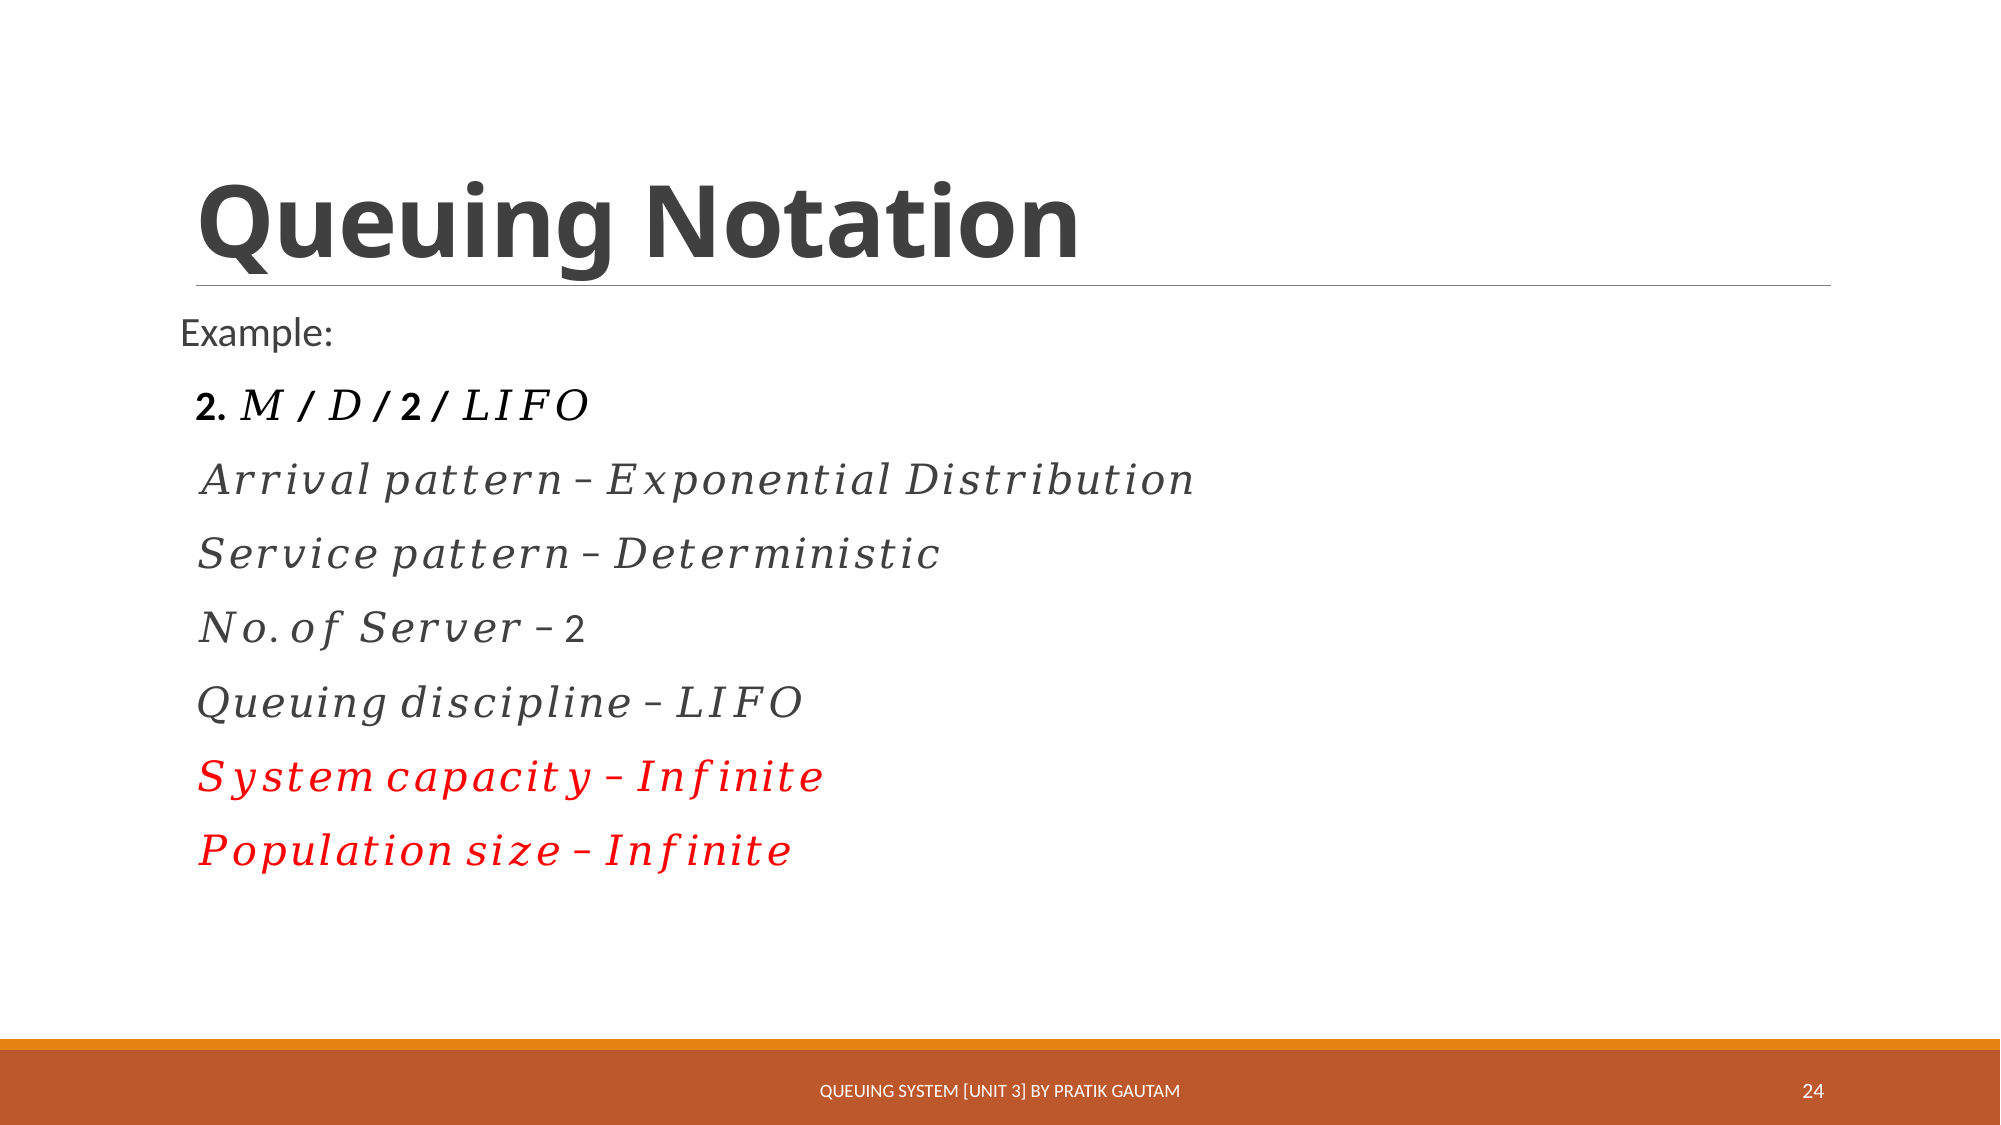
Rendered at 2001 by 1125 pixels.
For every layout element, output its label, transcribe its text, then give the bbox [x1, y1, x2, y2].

title Queuing Notation [180, 47, 1830, 285]
footer Queuing System [Unit 3] By Pratik Gautam [604, 1059, 1396, 1120]
list Example: 2. 𝑀 / 𝐷 / 2 / 𝐿𝐼𝐹𝑂 𝐴𝑟𝑟𝑖𝑣𝑎𝑙 𝑝𝑎𝑡𝑡𝑒𝑟𝑛 − 𝐸𝑥𝑝𝑜𝑛𝑒𝑛𝑡𝑖𝑎𝑙 𝐷𝑖𝑠𝑡𝑟𝑖𝑏𝑢𝑡𝑖𝑜𝑛 𝑆𝑒𝑟𝑣𝑖𝑐𝑒 𝑝𝑎𝑡𝑡𝑒𝑟𝑛 − 𝐷𝑒𝑡𝑒𝑟𝑚𝑖𝑛𝑖𝑠𝑡𝑖𝑐 𝑁𝑜. 𝑜𝑓 𝑆𝑒𝑟𝑣𝑒𝑟 − 2 𝑄𝑢𝑒𝑢𝑖𝑛𝑔 𝑑𝑖𝑠𝑐𝑖𝑝𝑙𝑖𝑛𝑒 − 𝐿𝐼𝐹𝑂 𝑆𝑦𝑠𝑡𝑒𝑚 𝑐𝑎𝑝𝑎𝑐𝑖𝑡𝑦 − 𝐼𝑛𝑓𝑖𝑛𝑖𝑡𝑒 𝑃𝑜𝑝𝑢𝑙𝑎𝑡𝑖𝑜𝑛 𝑠𝑖𝑧𝑒 − 𝐼𝑛𝑓𝑖𝑛𝑖𝑡𝑒 [180, 302, 1830, 963]
slide_number 24 [1624, 1059, 1840, 1120]
